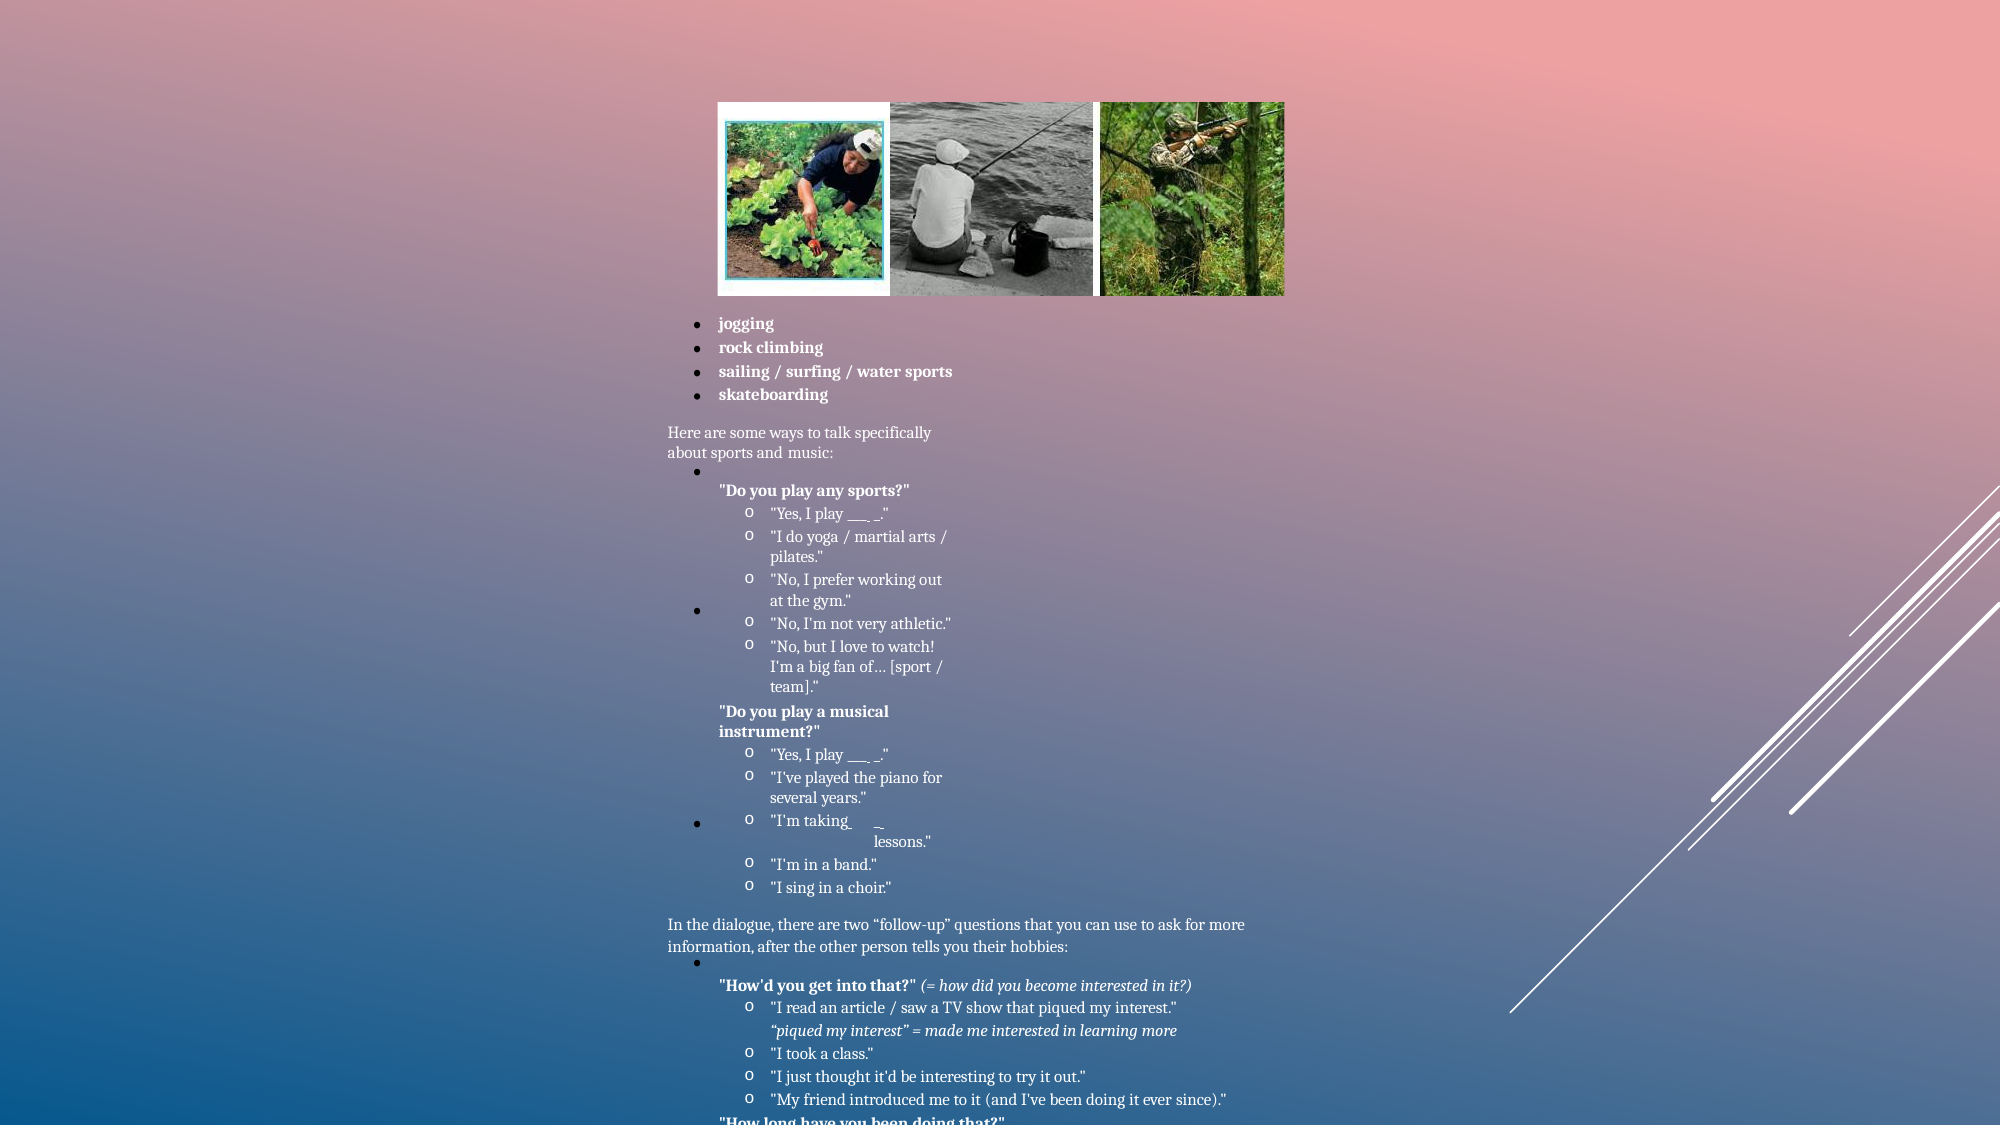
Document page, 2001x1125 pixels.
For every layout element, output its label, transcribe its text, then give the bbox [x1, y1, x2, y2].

text_box jogging rock climbing sailing / surfing / water sports skateboarding Here are some ways to talk specifically about sports and music: "Do you play any sports?" "Yes, I play ___ _." "I do yoga / martial arts / pilates." "No, I prefer working out at the gym." "No, I'm not very athletic." "No, but I love to watch! I'm a big fan of… [sport / team]." "Do you play a musical instrument?" "Yes, I play ___ _." "I've played the piano for several years." "I'm taking _ lessons." "I'm in a band." "I sing in a choir." In the dialogue, there are two “follow-up” questions that you can use to ask for more information, after the other person tells you their hobbies: "How'd you get into that?" (= how did you become interested in it?) "I read an article / saw a TV show that piqued my interest." “piqued my interest” = made me interested in learning more "I took a class." "I just thought it'd be interesting to try it out." "My friend introduced me to it (and I've been doing it ever since)." "How long have you been doing that?" "I just started." "For a few years." (for + time period) [666, 312, 1281, 1125]
text_box [717, 102, 1285, 296]
